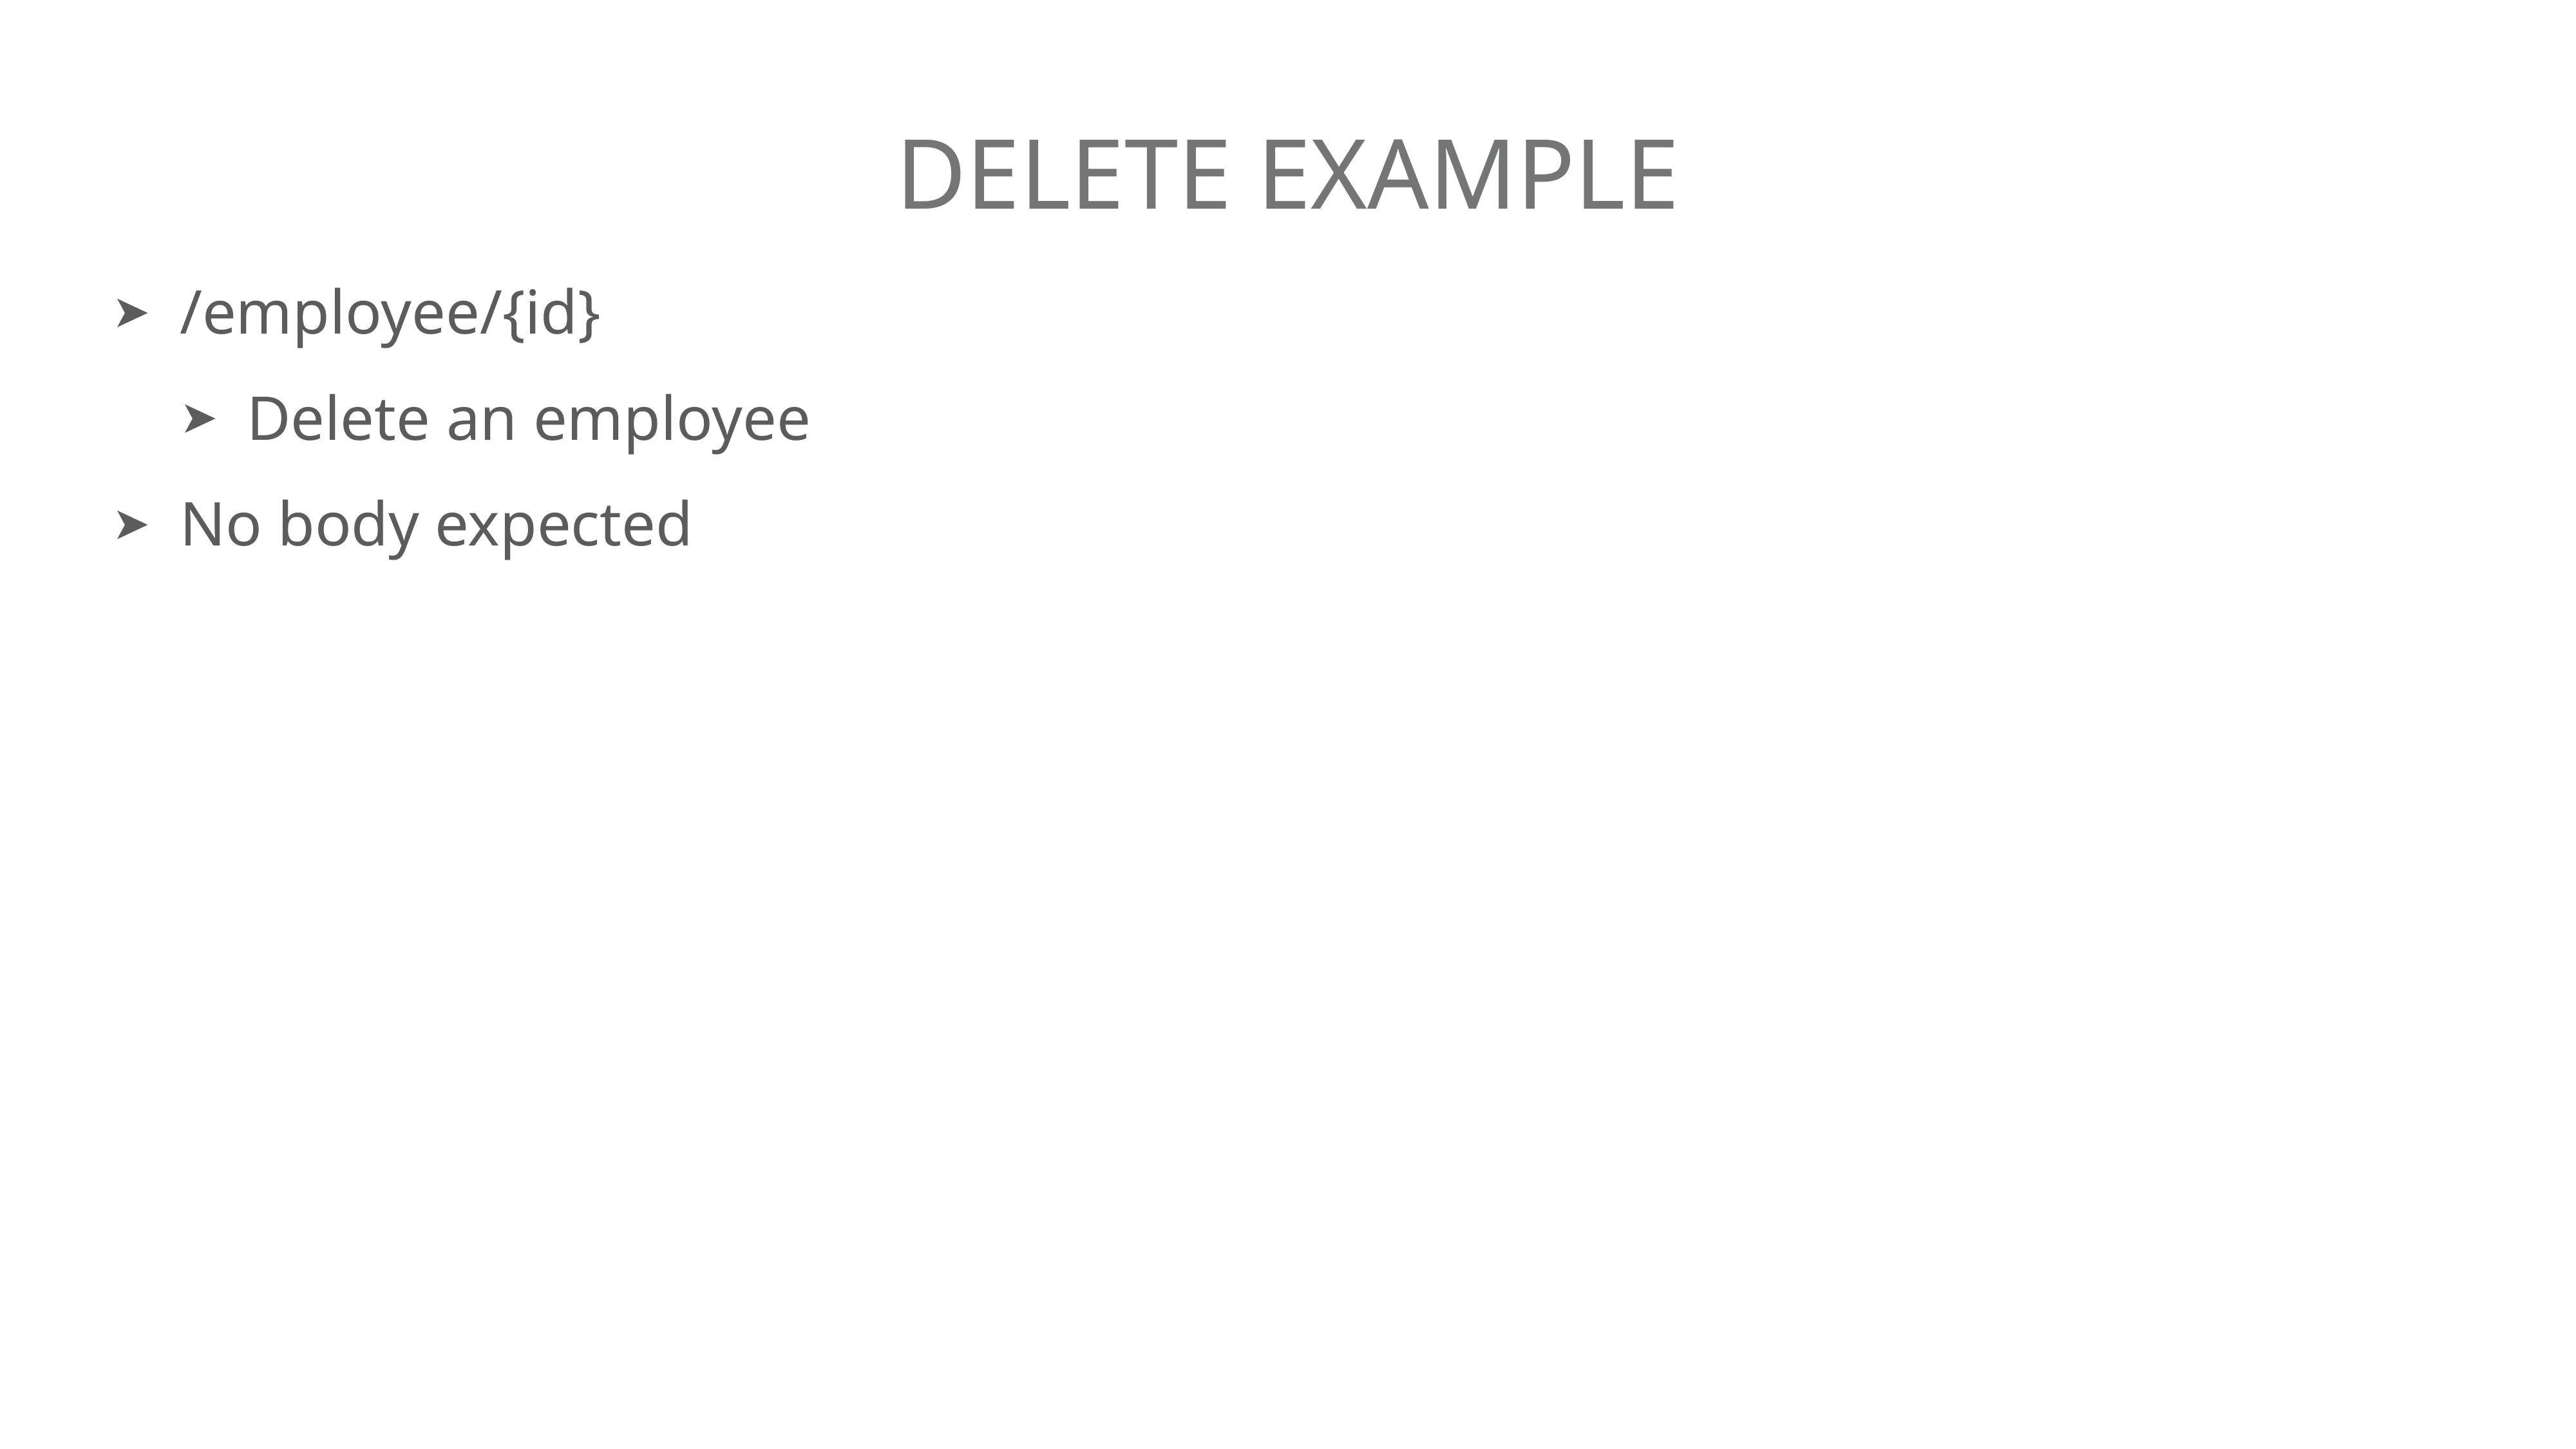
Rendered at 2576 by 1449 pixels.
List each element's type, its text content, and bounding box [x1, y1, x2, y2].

title Delete Example [107, 107, 2469, 215]
list /employee/{id} Delete an employee No body expected [107, 268, 2469, 1342]
